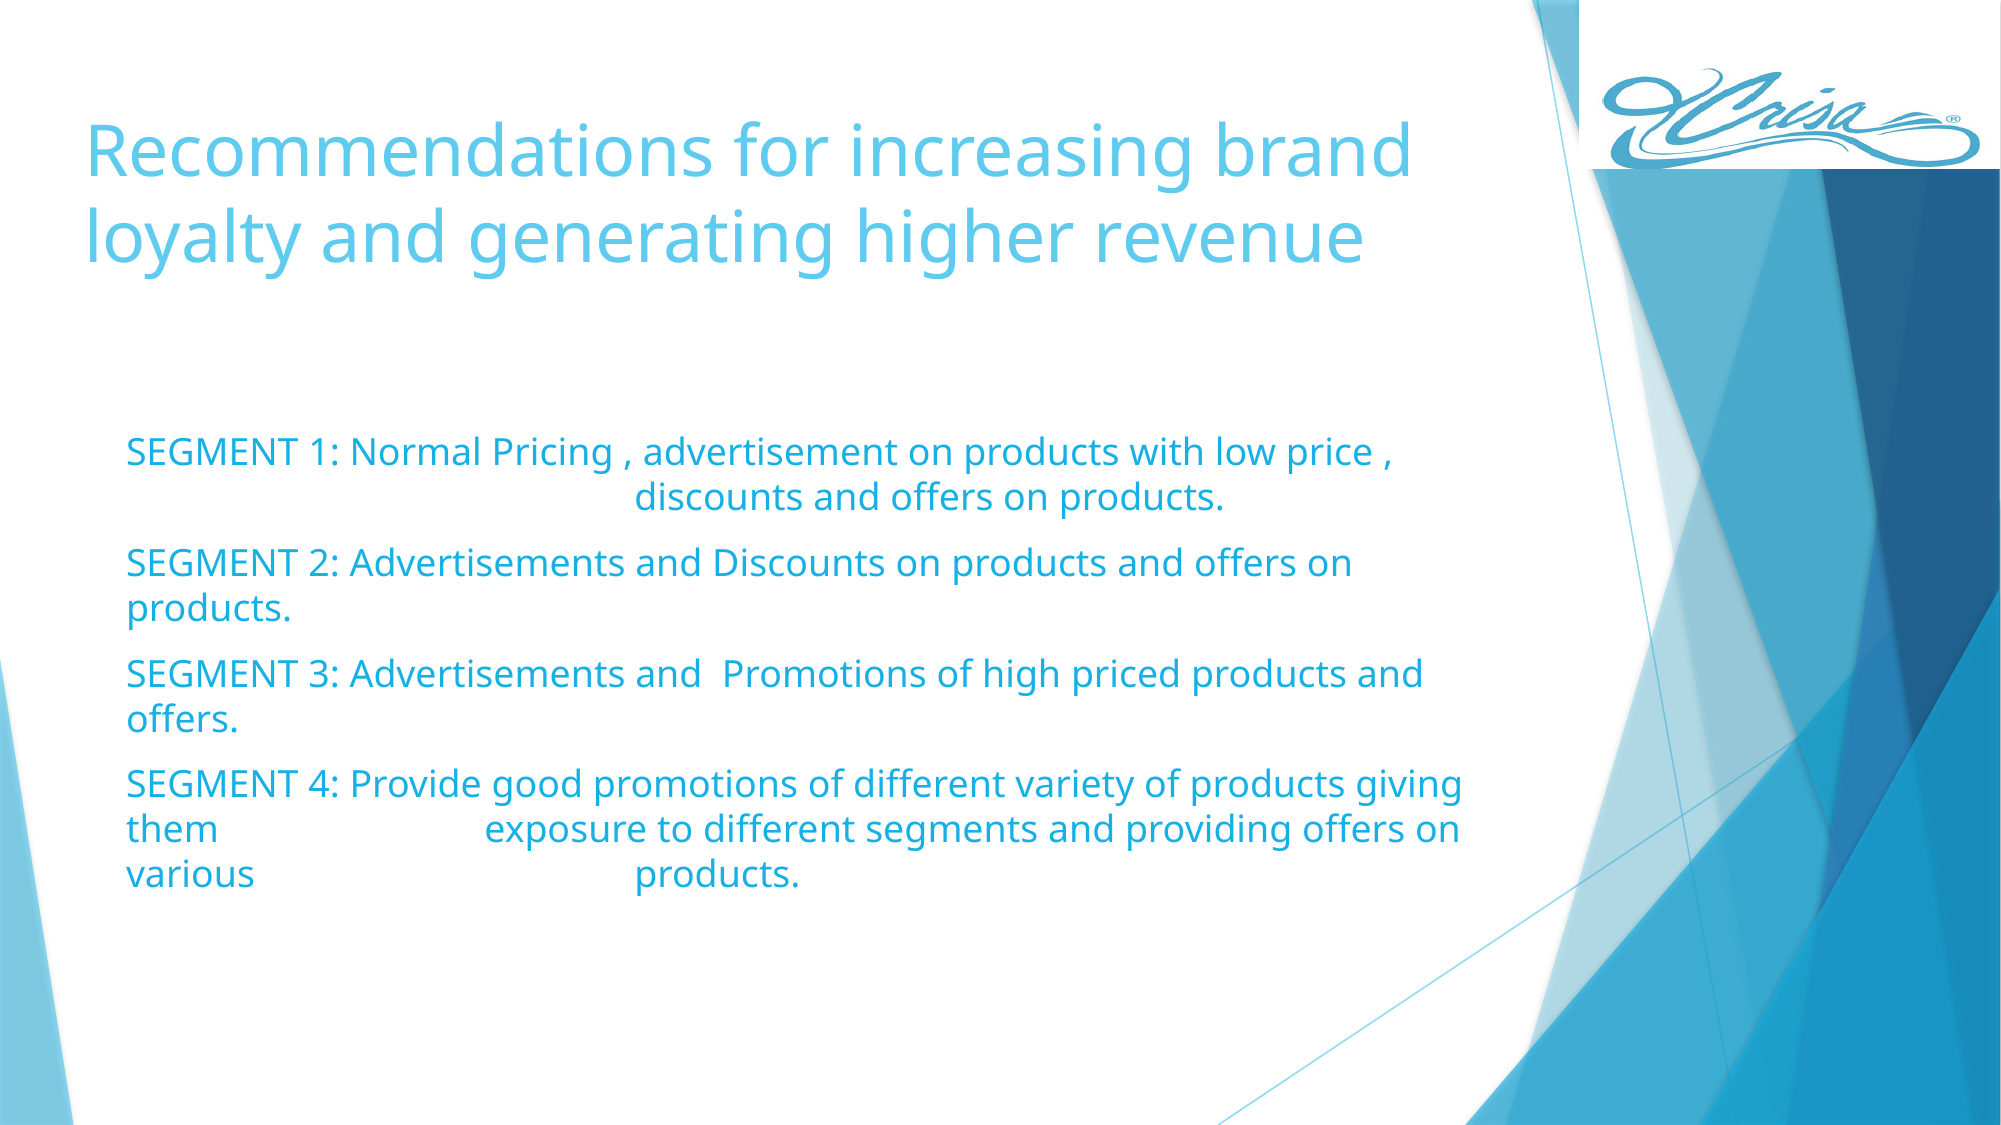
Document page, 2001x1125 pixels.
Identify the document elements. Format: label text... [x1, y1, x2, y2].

list SEGMENT 1: Normal Pricing , advertisement on products with low price , discounts and offers on products. SEGMENT 2: Advertisements and Discounts on products and offers on products. SEGMENT 3: Advertisements and Promotions of high priced products and offers. SEGMENT 4: Provide good promotions of different variety of products giving them exposure to different segments and providing offers on various products. [111, 332, 1522, 992]
picture [1578, 0, 2000, 170]
title Recommendations for increasing brand loyalty and generating higher revenue [69, 69, 1580, 312]
